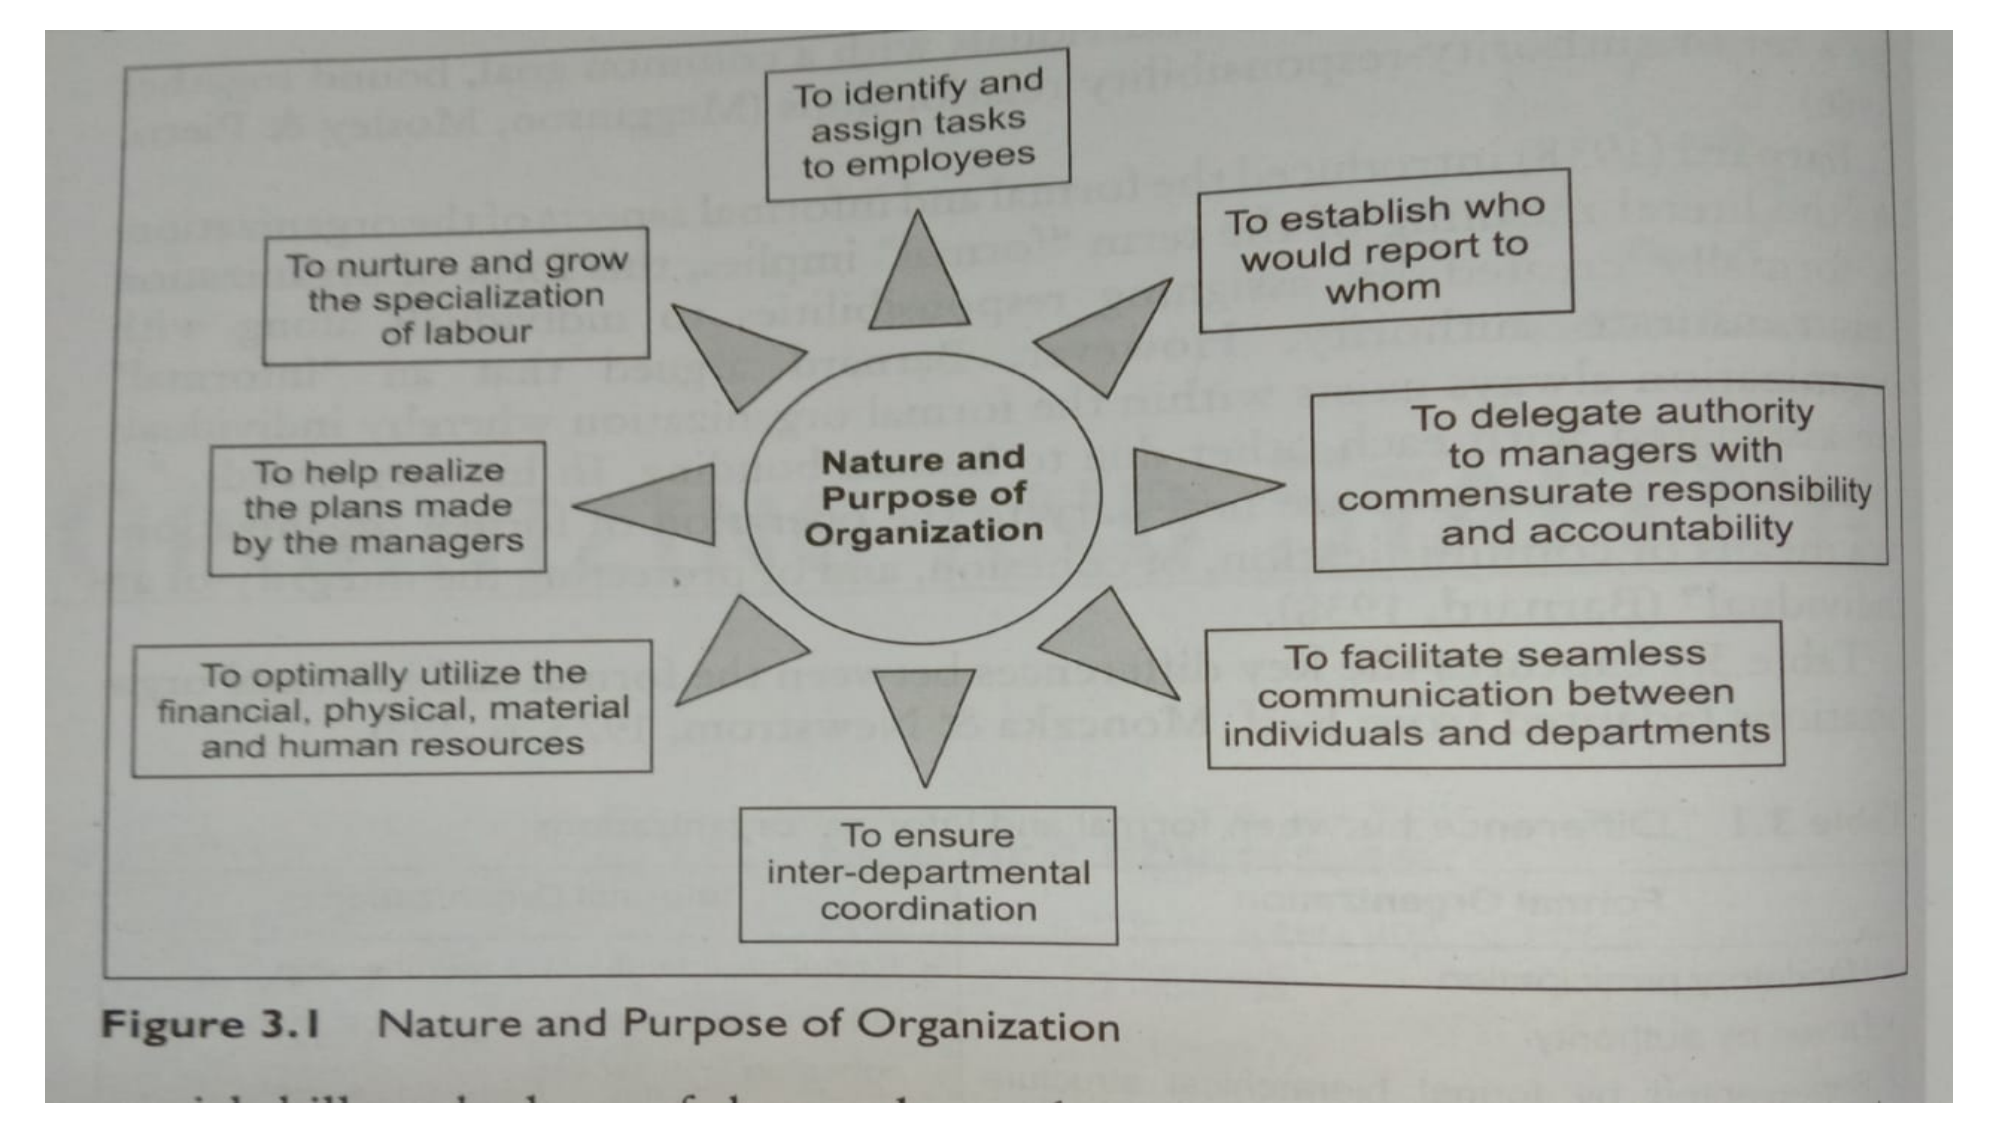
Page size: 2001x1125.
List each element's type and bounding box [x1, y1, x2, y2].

list [45, 30, 1953, 1103]
